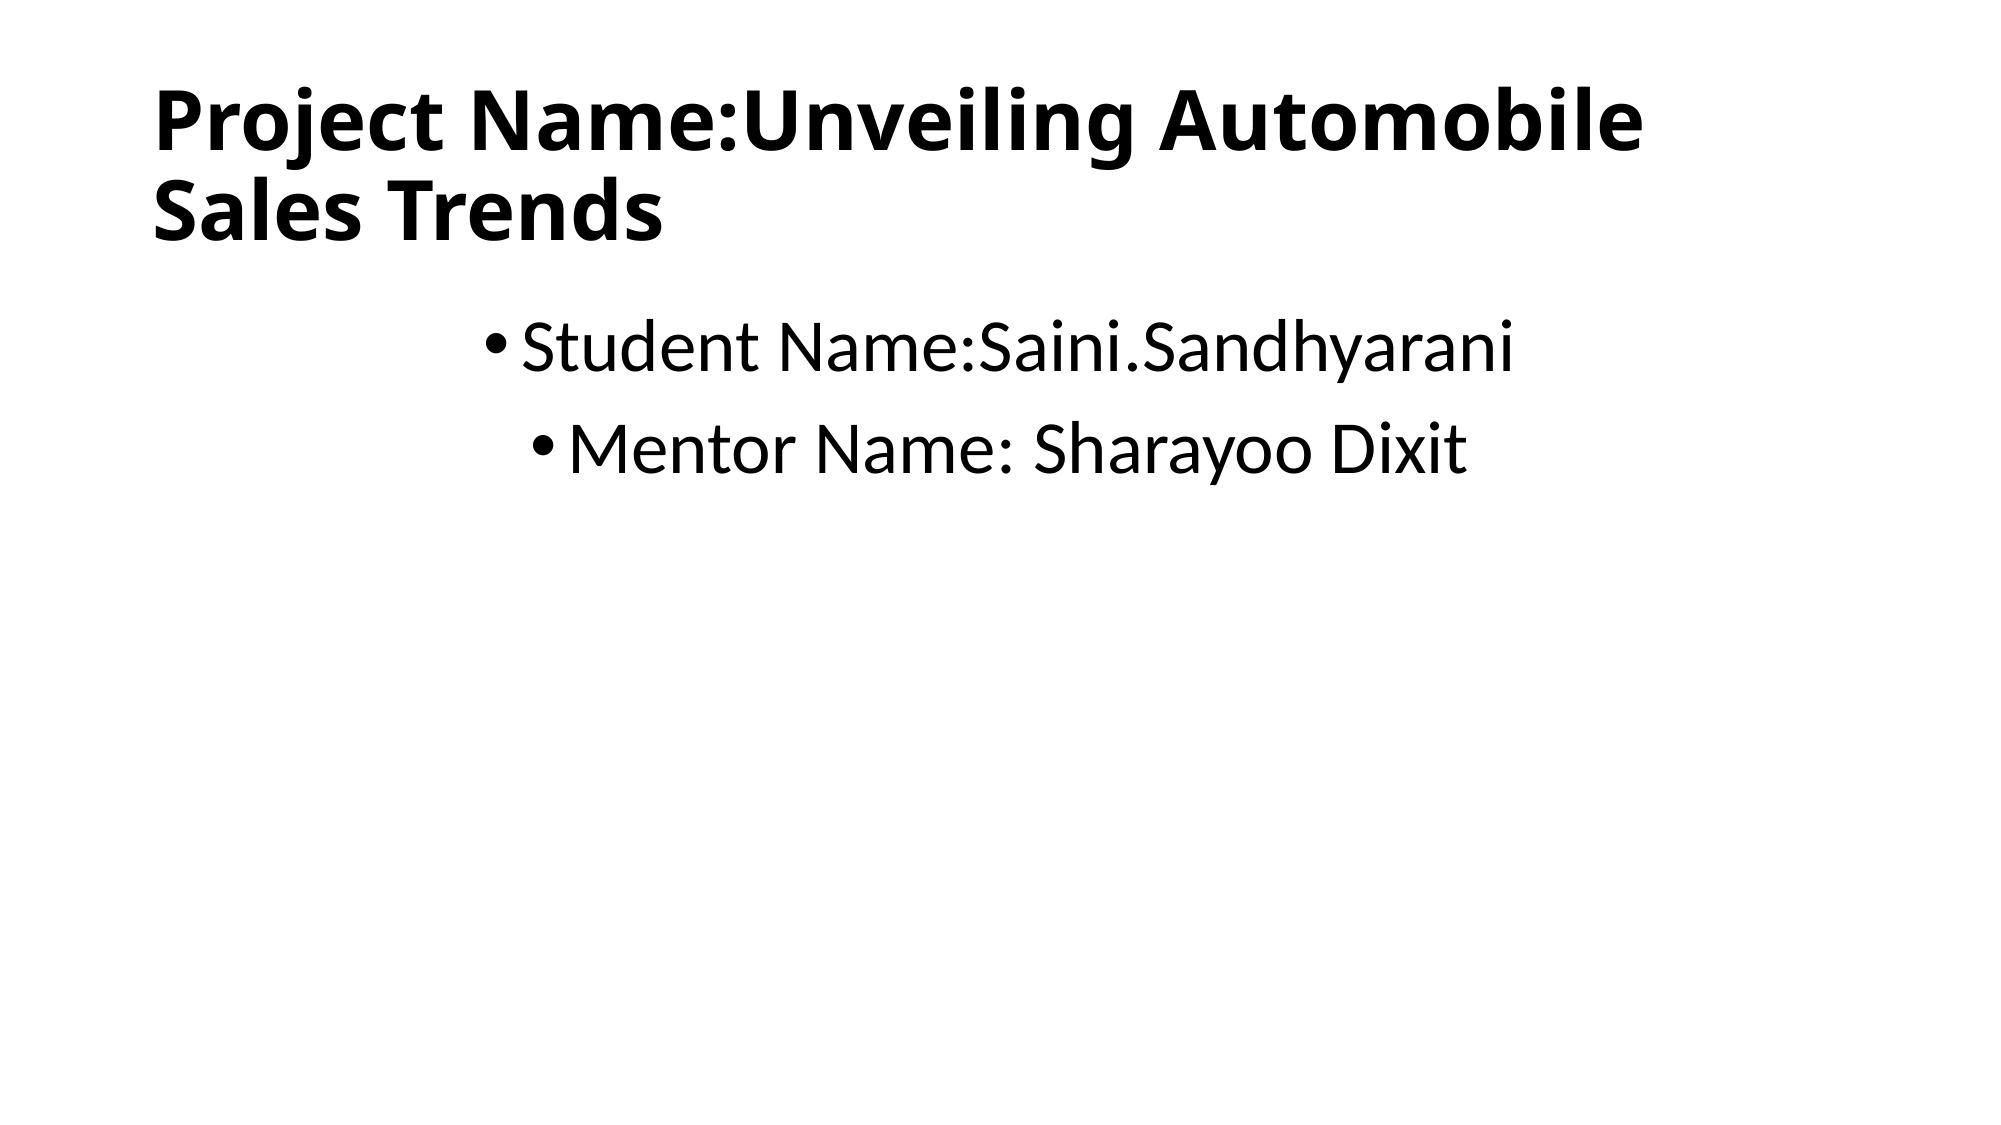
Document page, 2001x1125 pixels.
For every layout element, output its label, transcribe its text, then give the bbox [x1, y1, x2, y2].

title Project Name:Unveiling Automobile Sales Trends [137, 59, 1863, 278]
list Student Name:Saini.Sandhyarani Mentor Name: Sharayoo Dixit [137, 299, 1863, 1014]
